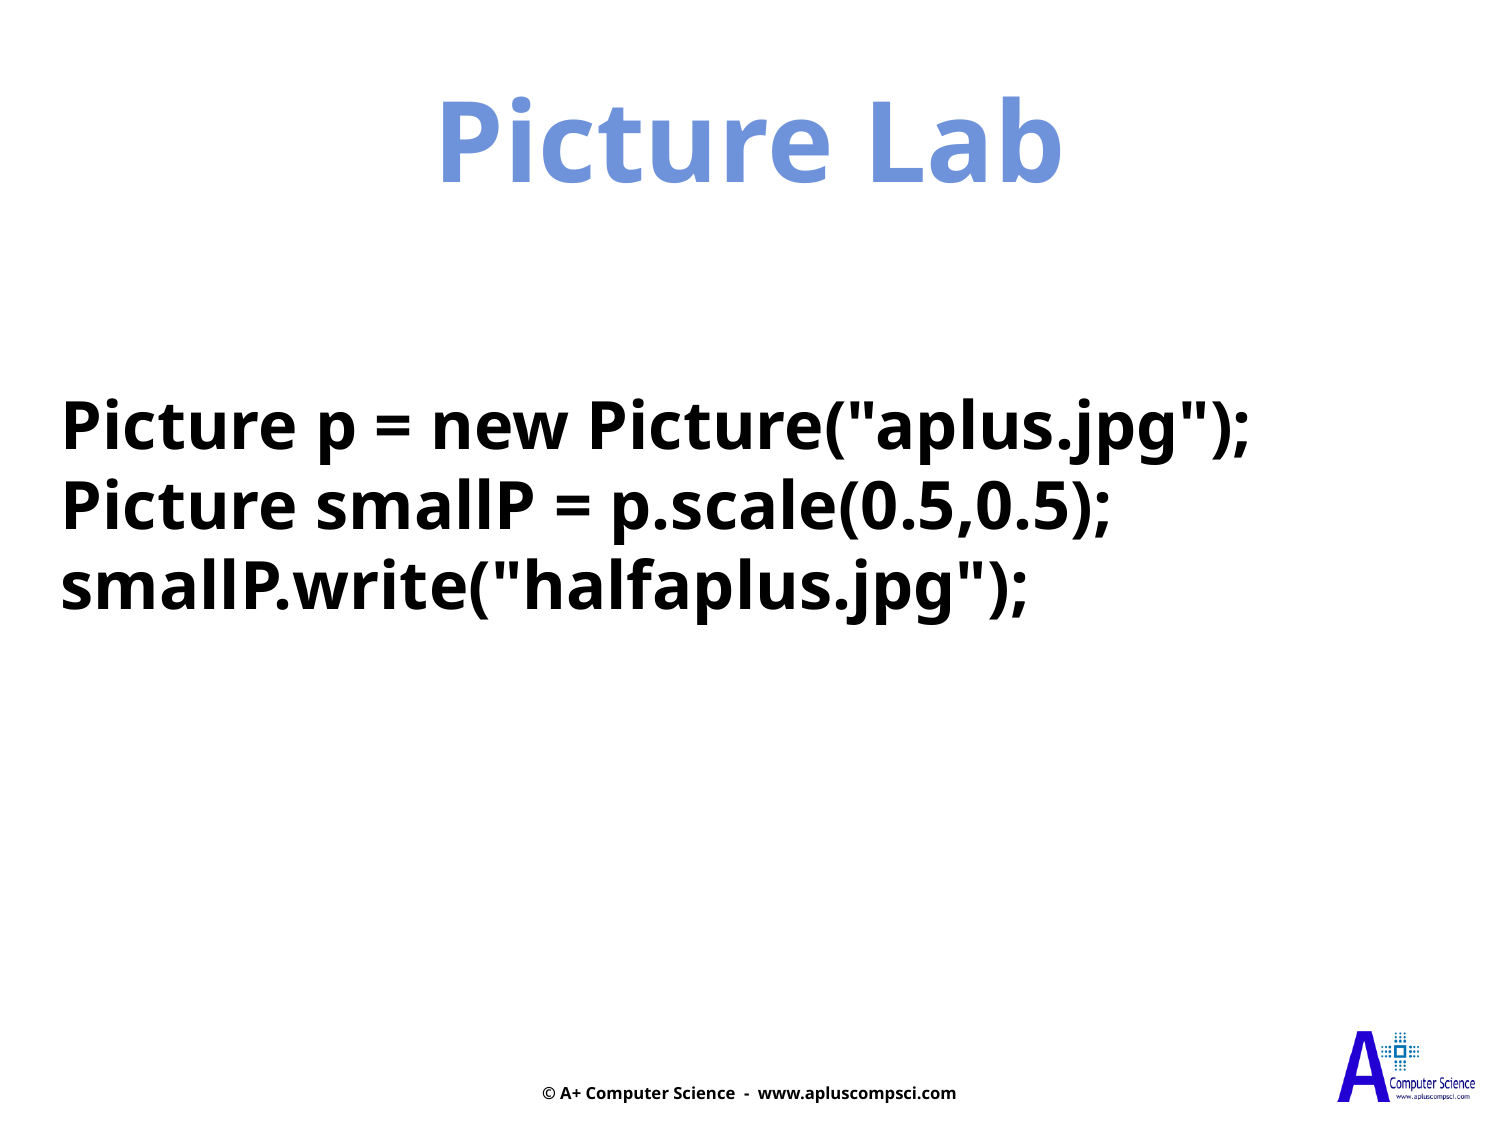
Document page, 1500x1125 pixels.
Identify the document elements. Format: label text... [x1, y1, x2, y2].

footer © A+ Computer Science - www.apluscompsci.com [512, 1025, 988, 1100]
text_box Picture p = new Picture("aplus.jpg"); Picture smallP = p.scale(0.5,0.5); smallP.write("halfaplus.jpg"); [45, 375, 1338, 633]
text_box Picture Lab [0, 62, 1500, 214]
picture [1337, 1031, 1475, 1102]
